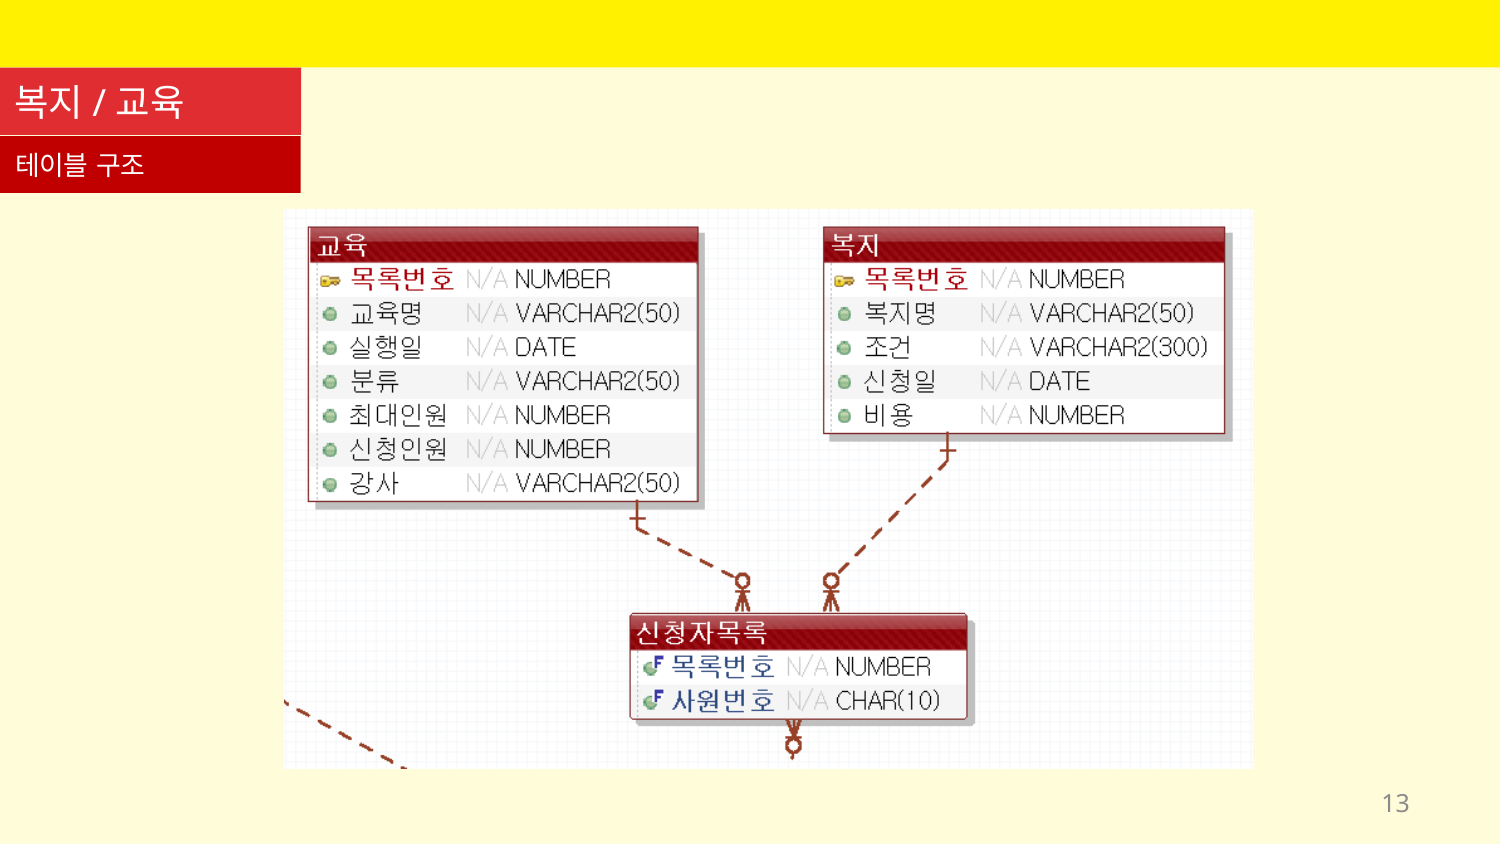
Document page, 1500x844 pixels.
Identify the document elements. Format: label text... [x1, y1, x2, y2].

list 테이블 구조 [0, 140, 302, 189]
slide_number 13 [1074, 782, 1425, 827]
title 복지/교육 [0, 68, 301, 136]
picture [284, 208, 1254, 769]
